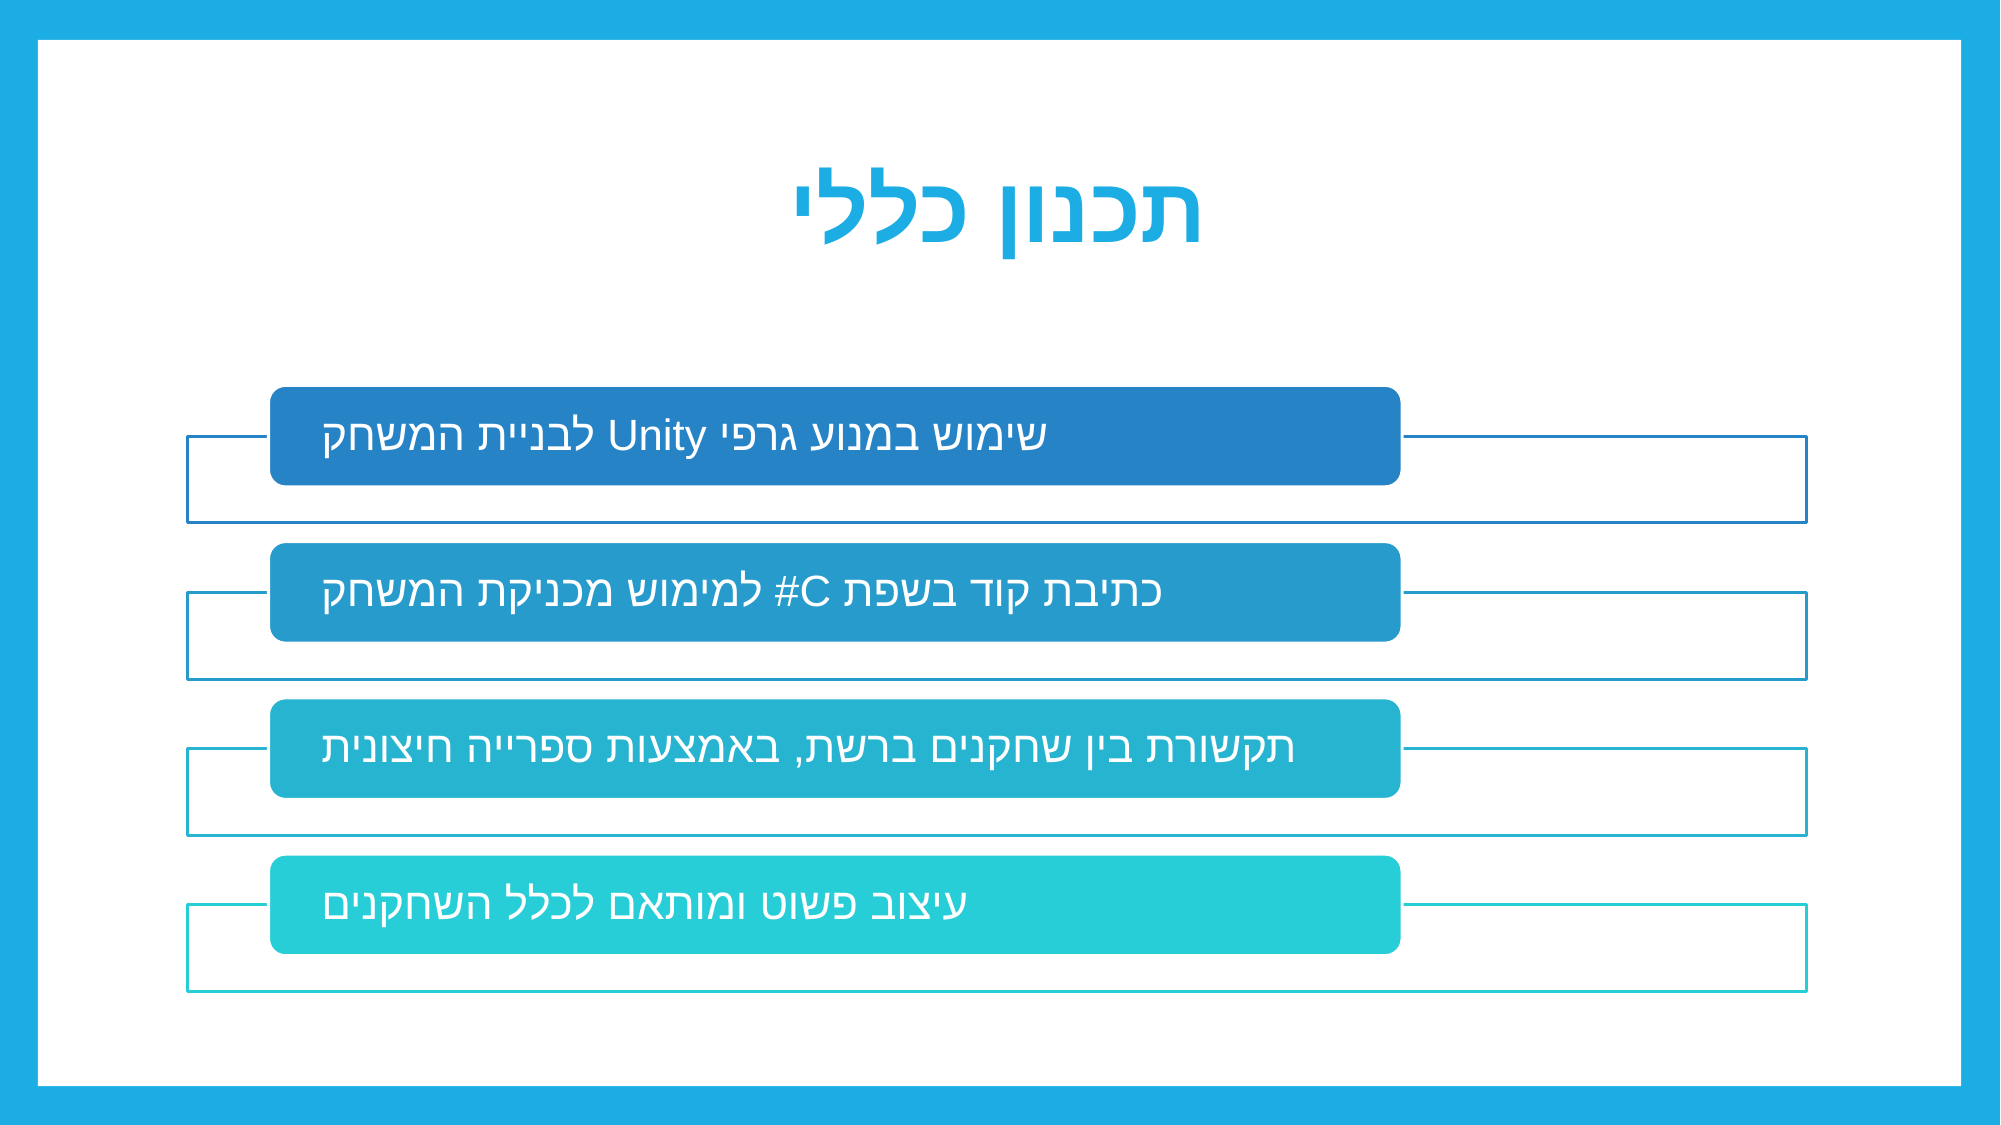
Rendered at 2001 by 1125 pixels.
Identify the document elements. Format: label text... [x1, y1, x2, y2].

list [187, 376, 1808, 1001]
title תכנון כללי [774, 101, 2000, 325]
